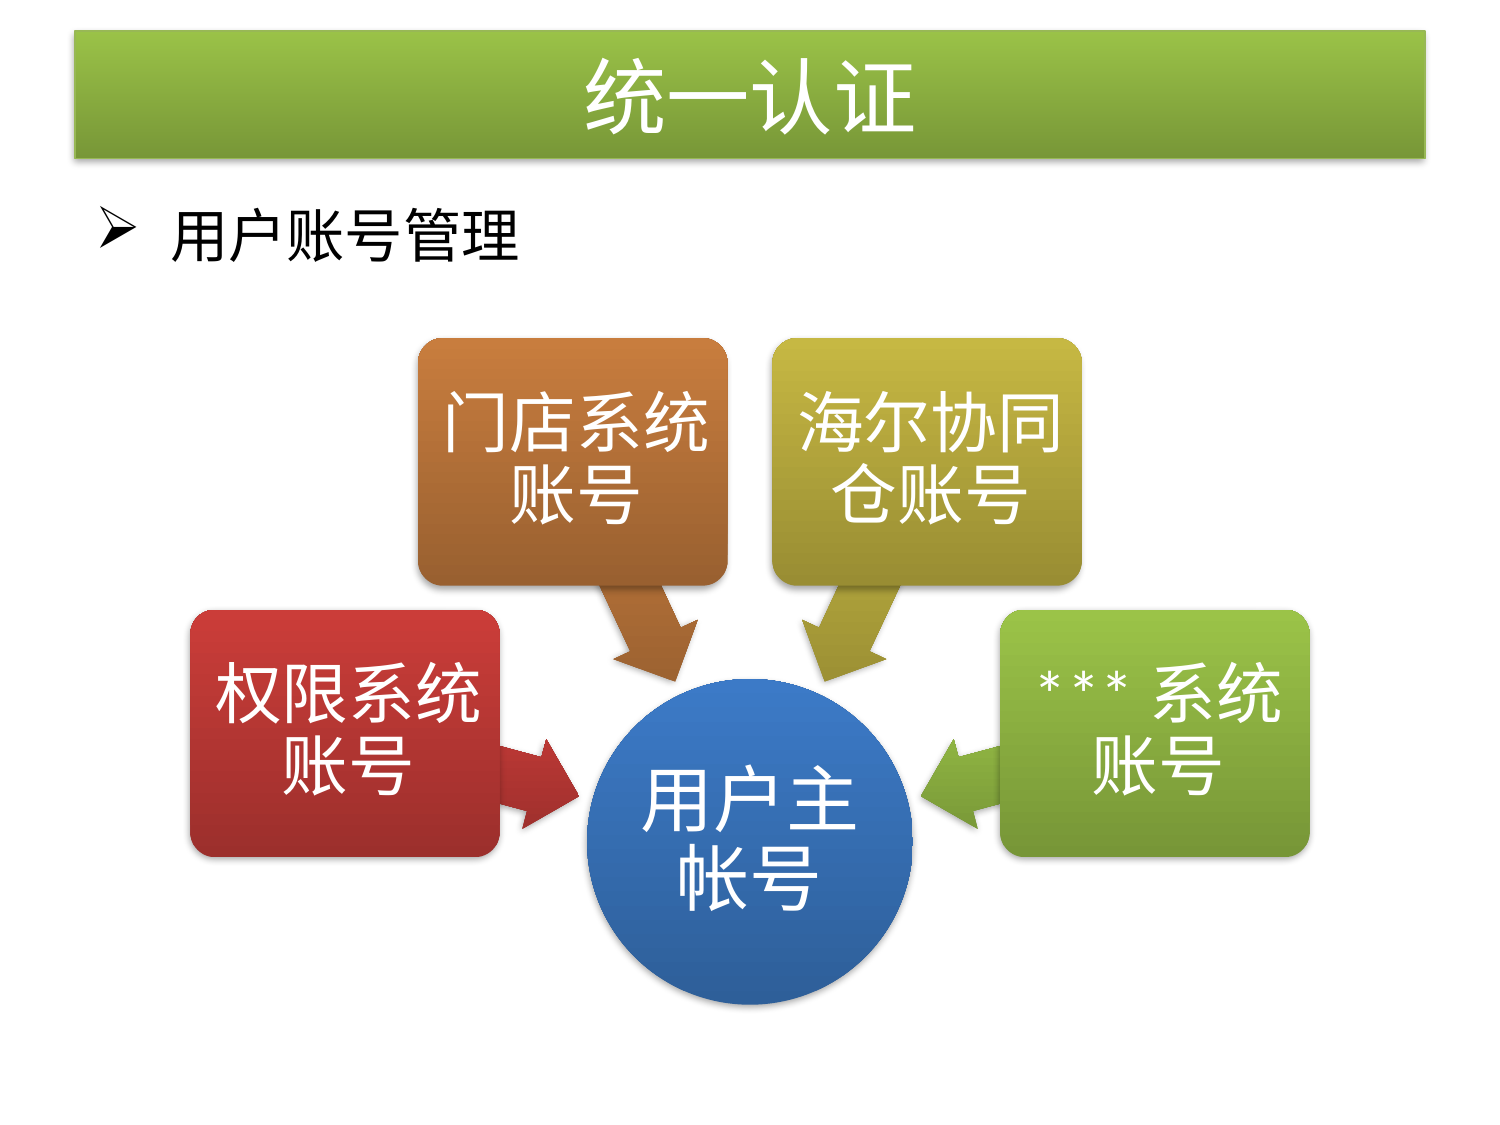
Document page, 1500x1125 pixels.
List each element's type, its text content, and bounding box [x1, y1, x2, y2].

text_box 统一认证 [74, 30, 1426, 159]
text_box 用户账号管理 [80, 192, 1425, 337]
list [74, 337, 1426, 1006]
